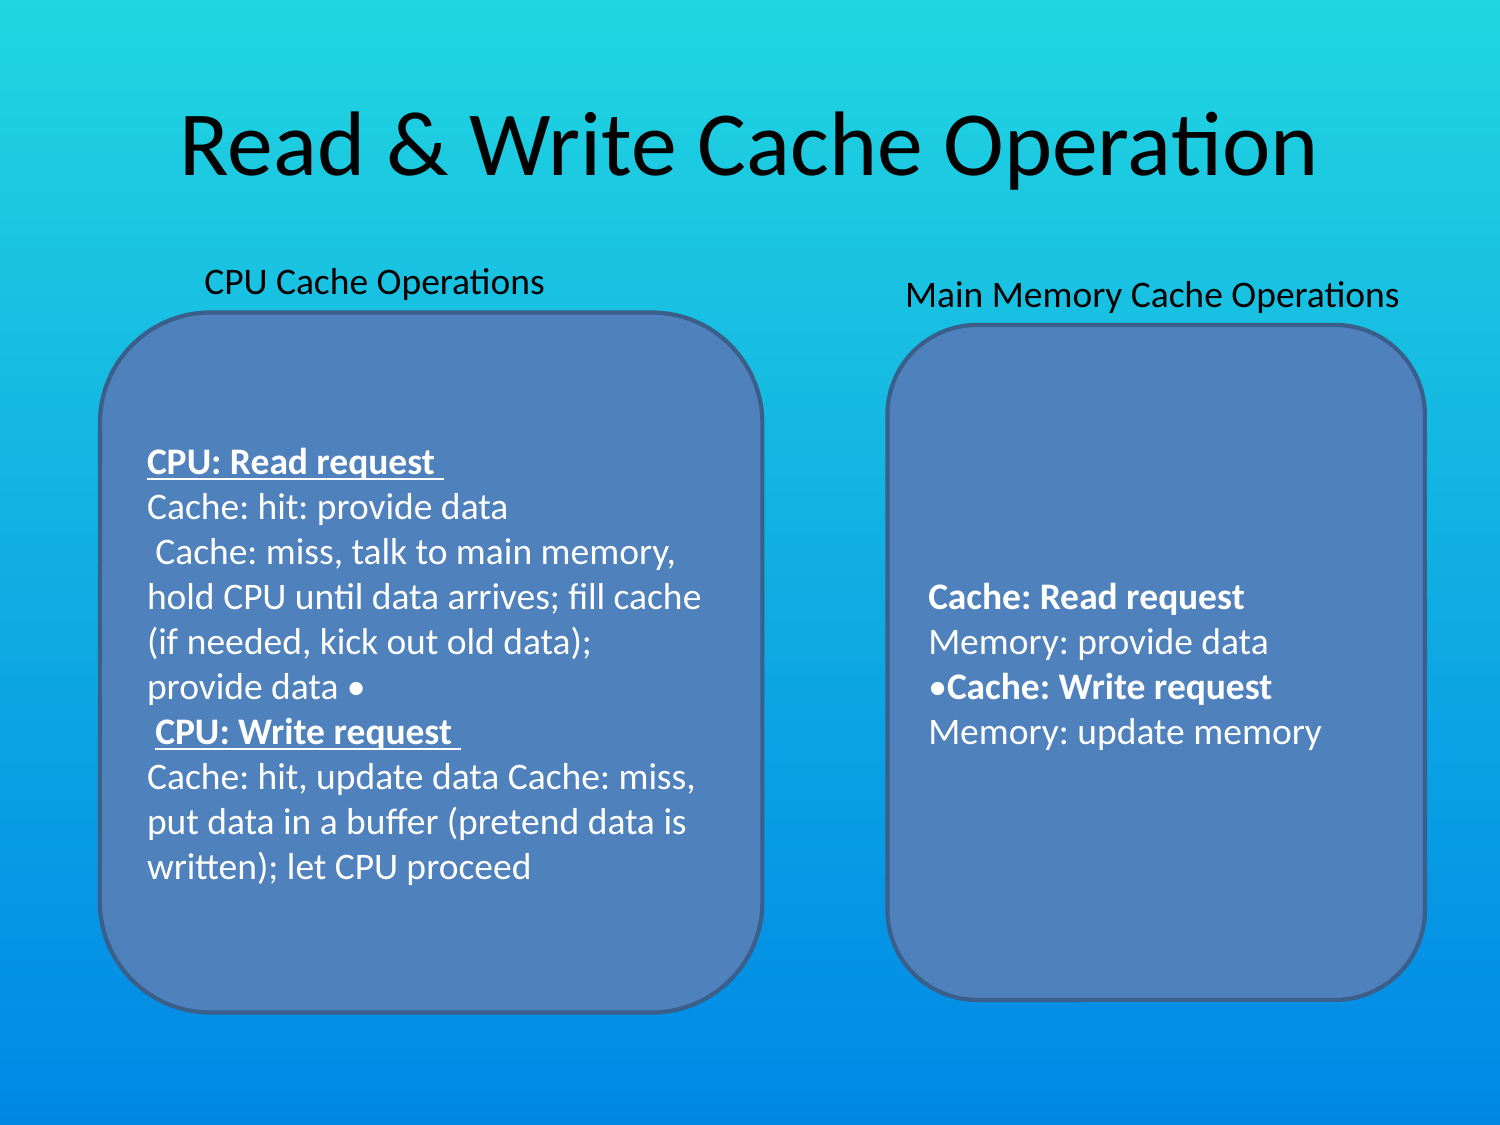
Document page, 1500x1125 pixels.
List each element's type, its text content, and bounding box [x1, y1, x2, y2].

text_box CPU Cache Operations [189, 249, 561, 310]
text_box CPU: Read request Cache: hit: provide data Cache: miss, talk to main memory, hold CPU until data arrives; fill cache (if needed, kick out old data); provide data • CPU: Write request Cache: hit, update data Cache: miss, put data in a buffer (pretend data is written); let CPU proceed [97, 310, 765, 1015]
text_box Cache: Read request Memory: provide data •Cache: Write request Memory: update memory [885, 323, 1428, 1003]
text_box Main Memory Cache Operations [890, 262, 1416, 323]
title Read & Write Cache Operation [75, 45, 1425, 233]
